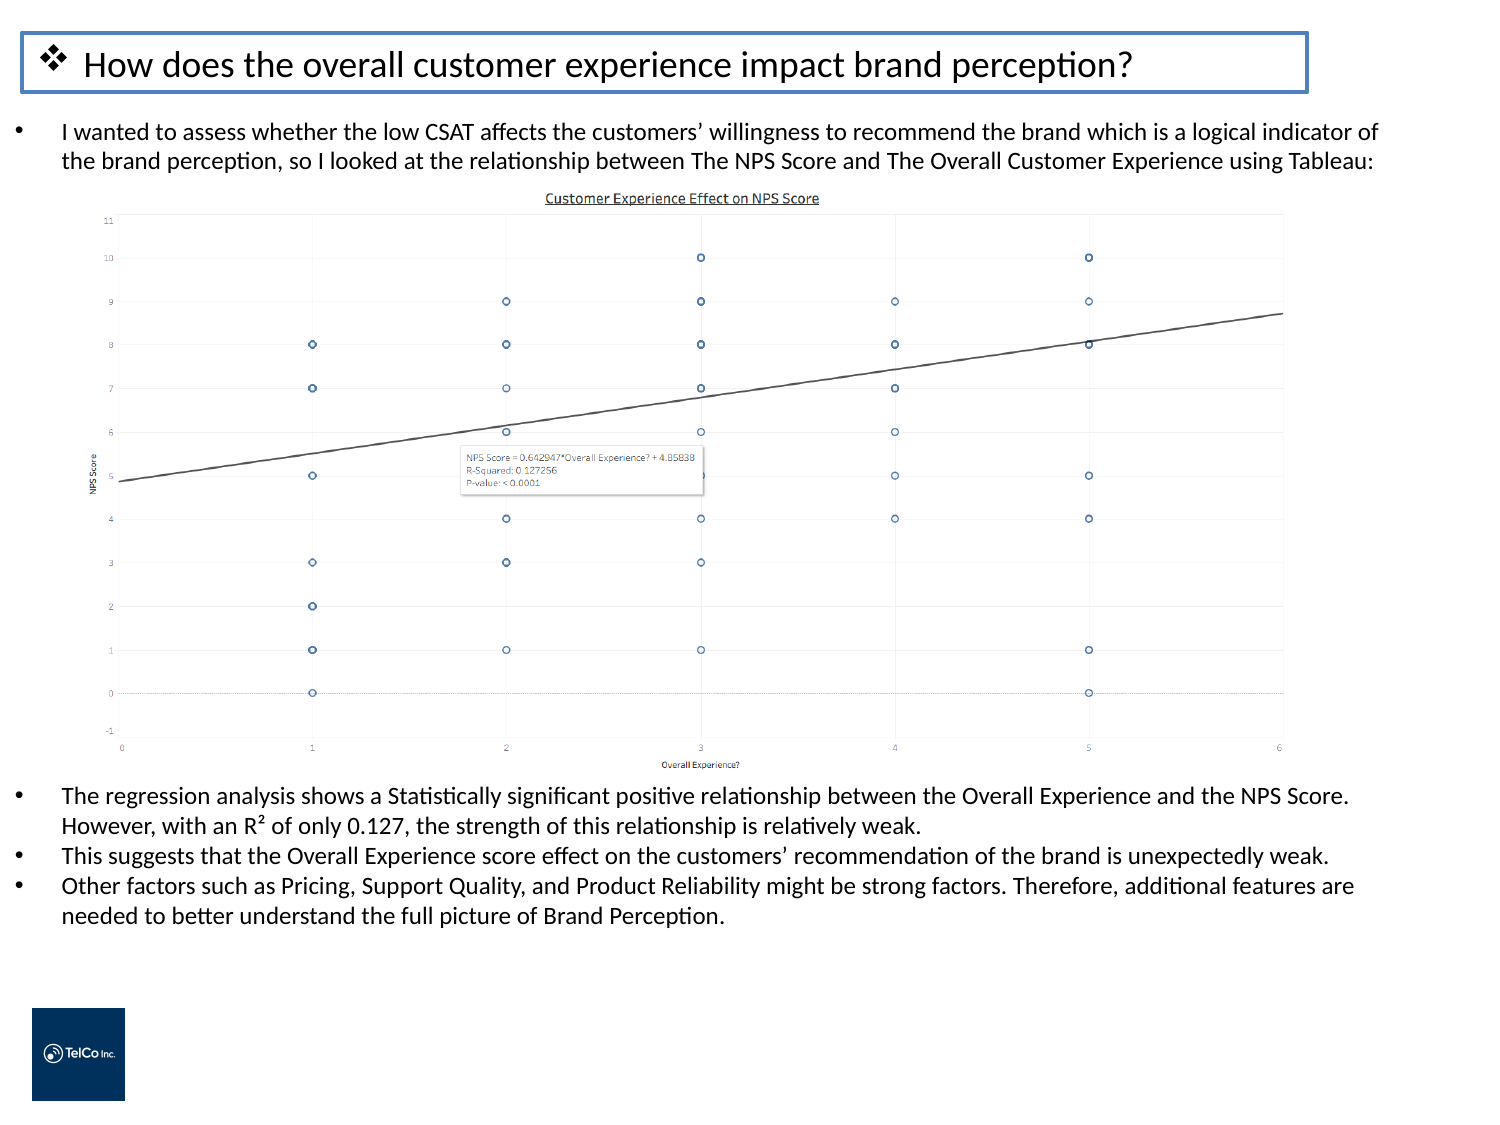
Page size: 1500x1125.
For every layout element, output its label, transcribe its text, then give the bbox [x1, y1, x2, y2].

text_box How does the overall customer experience impact brand perception? [20, 31, 1309, 94]
picture [78, 184, 1286, 771]
text_box I wanted to assess whether the low CSAT affects the customers’ willingness to recommend the brand which is a logical indicator of the brand perception, so I looked at the relationship between The NPS Score and The Overall Customer Experience using Tableau: [0, 107, 1404, 183]
text_box The regression analysis shows a Statistically significant positive relationship between the Overall Experience and the NPS Score. However, with an R² of only 0.127, the strength of this relationship is relatively weak. This suggests that the Overall Experience score effect on the customers’ recommendation of the brand is unexpectedly weak. Other factors such as Pricing, Support Quality, and Product Reliability might be strong factors. Therefore, additional features are needed to better understand the full picture of Brand Perception. [0, 772, 1404, 938]
picture [32, 1008, 125, 1101]
